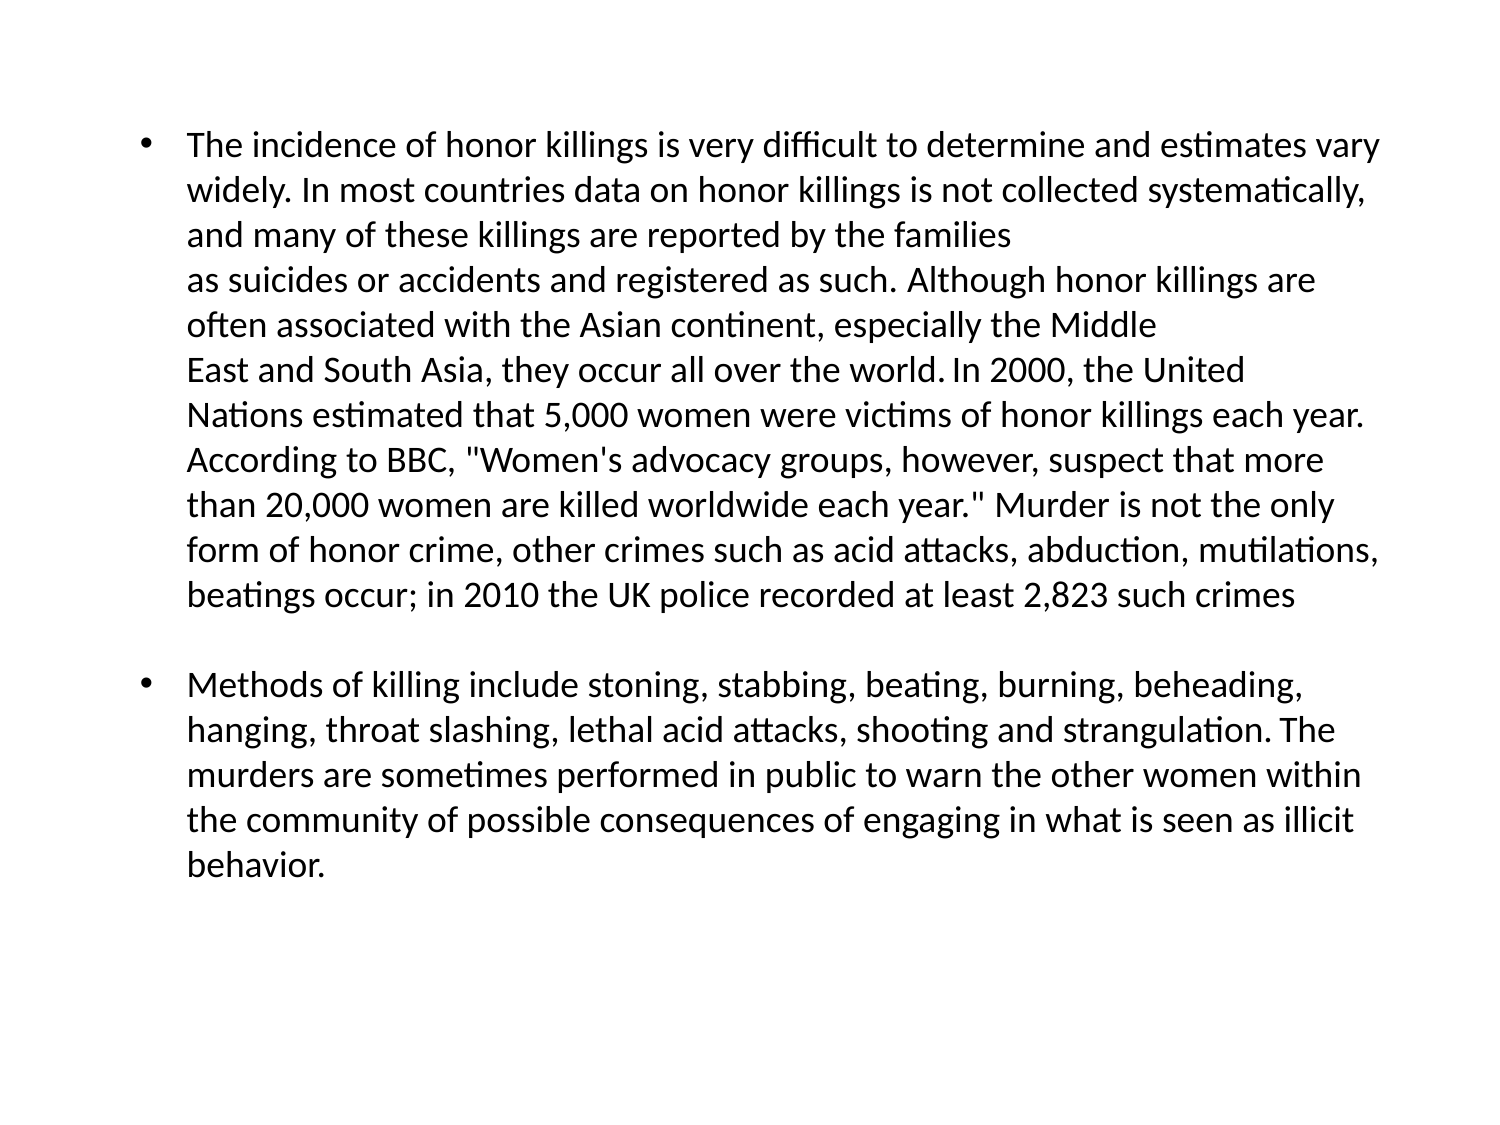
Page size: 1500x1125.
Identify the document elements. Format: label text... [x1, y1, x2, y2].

text_box The incidence of honor killings is very difficult to determine and estimates vary widely. In most countries data on honor killings is not collected systematically, and many of these killings are reported by the families as suicides or accidents and registered as such. Although honor killings are often associated with the Asian continent, especially the Middle East and South Asia, they occur all over the world. In 2000, the United Nations estimated that 5,000 women were victims of honor killings each year. According to BBC, "Women's advocacy groups, however, suspect that more than 20,000 women are killed worldwide each year." Murder is not the only form of honor crime, other crimes such as acid attacks, abduction, mutilations, beatings occur; in 2010 the UK police recorded at least 2,823 such crimes Methods of killing include stoning, stabbing, beating, burning, beheading, hanging, throat slashing, lethal acid attacks, shooting and strangulation. The murders are sometimes performed in public to warn the other women within the community of possible consequences of engaging in what is seen as illicit behavior. [124, 112, 1400, 893]
